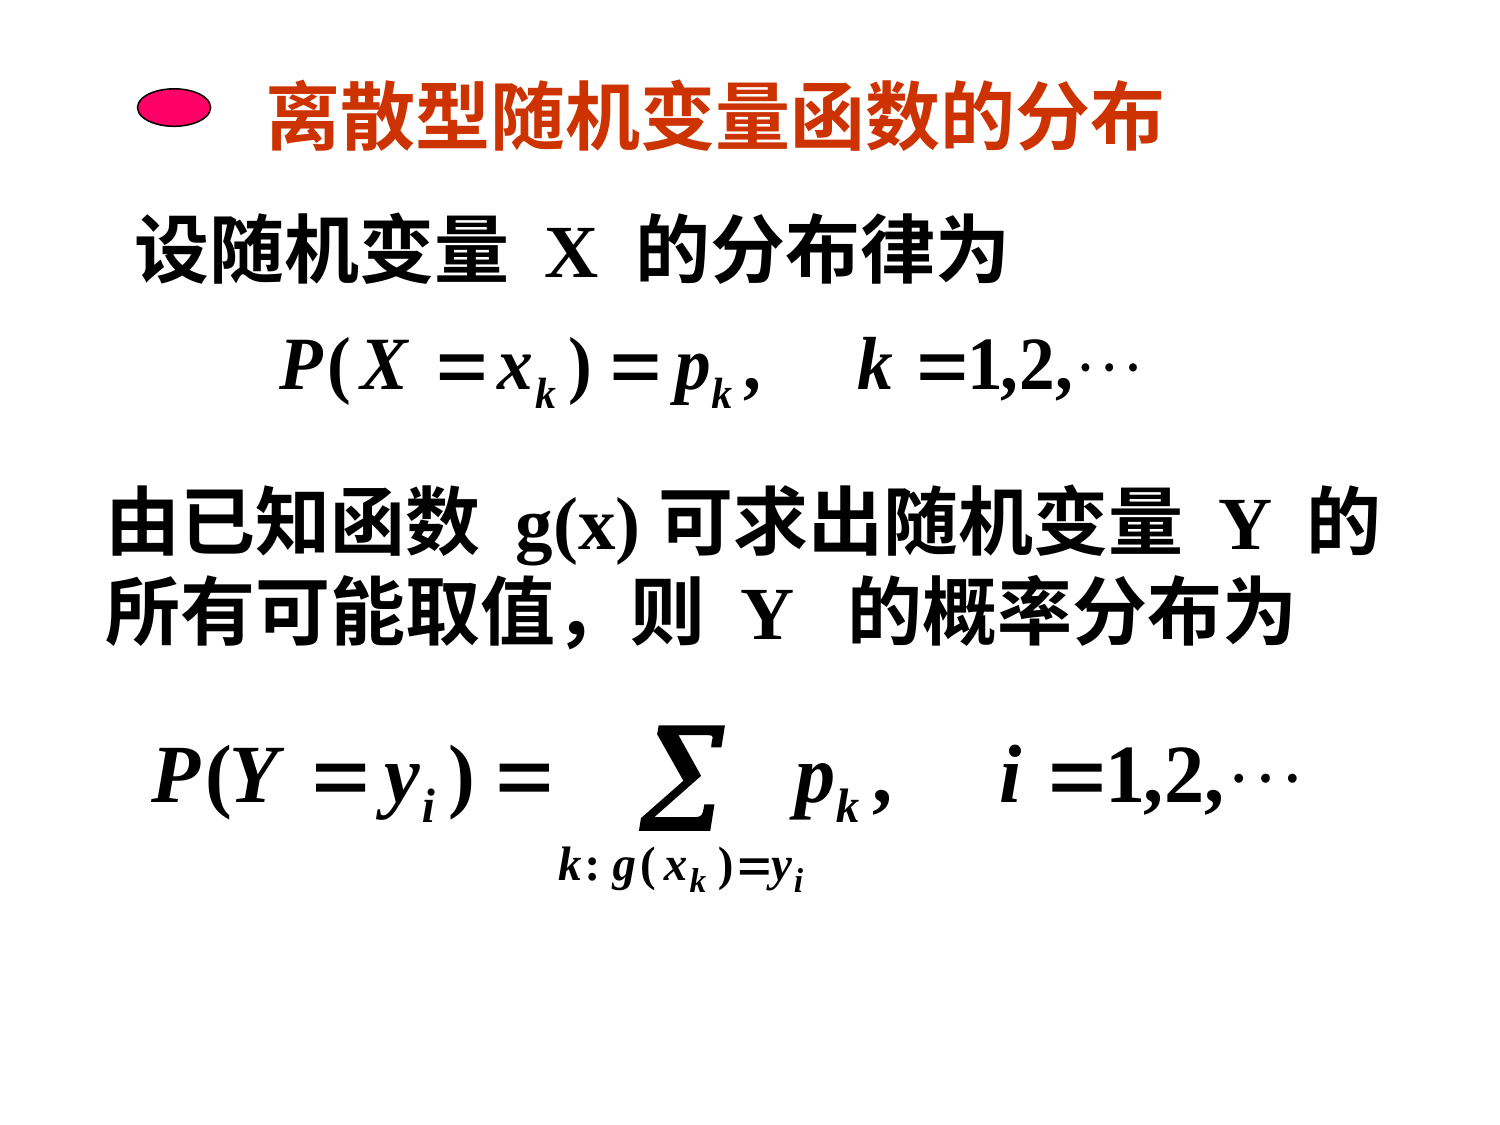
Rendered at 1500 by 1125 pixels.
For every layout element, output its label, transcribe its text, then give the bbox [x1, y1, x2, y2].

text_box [265, 314, 1152, 428]
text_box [135, 712, 1315, 913]
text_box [137, 62, 1201, 168]
text_box 设随机变量 X 的分布律为 [119, 194, 1025, 300]
text_box 由已知函数 g(x)可求出随机变量 Y 的 所有可能取值，则 Y 的概率分布为 [91, 467, 1397, 662]
